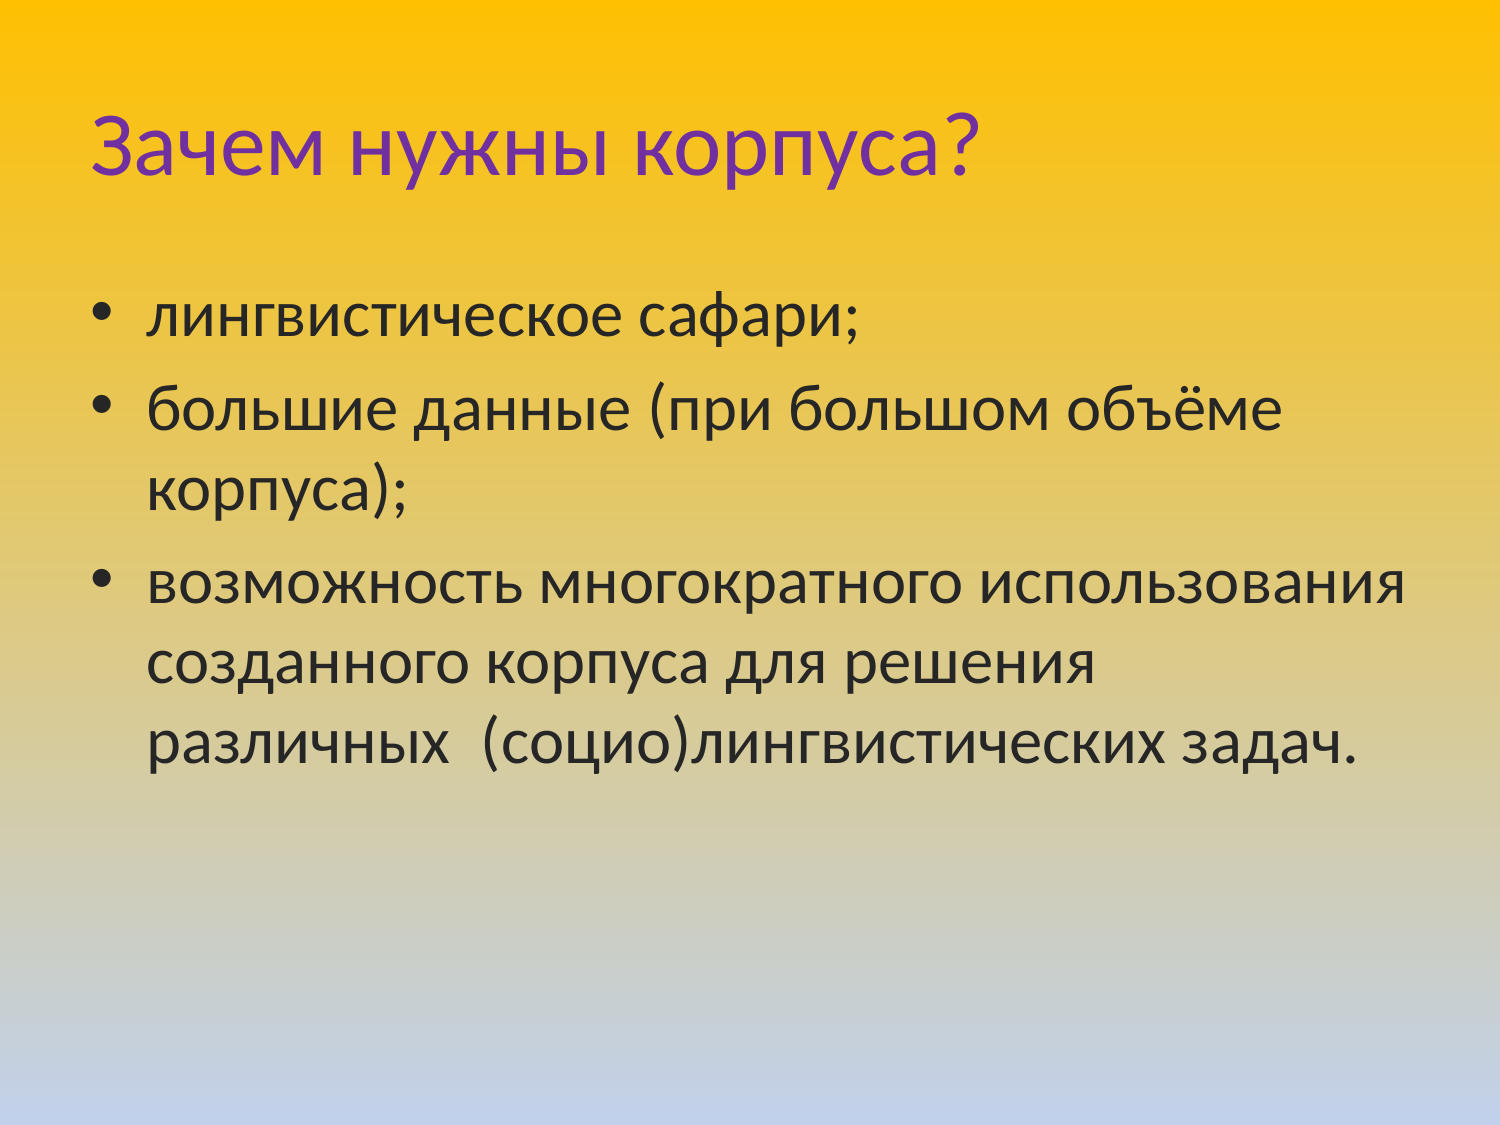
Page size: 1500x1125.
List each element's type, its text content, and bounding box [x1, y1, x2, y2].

title Зачем нужны корпуса? [75, 45, 1425, 233]
list лингвистическое сафари; большие данные (при большом объёме корпуса); возможность многократного использования созданного корпуса для решения различных (социо)лингвистических задач. [75, 262, 1425, 1005]
